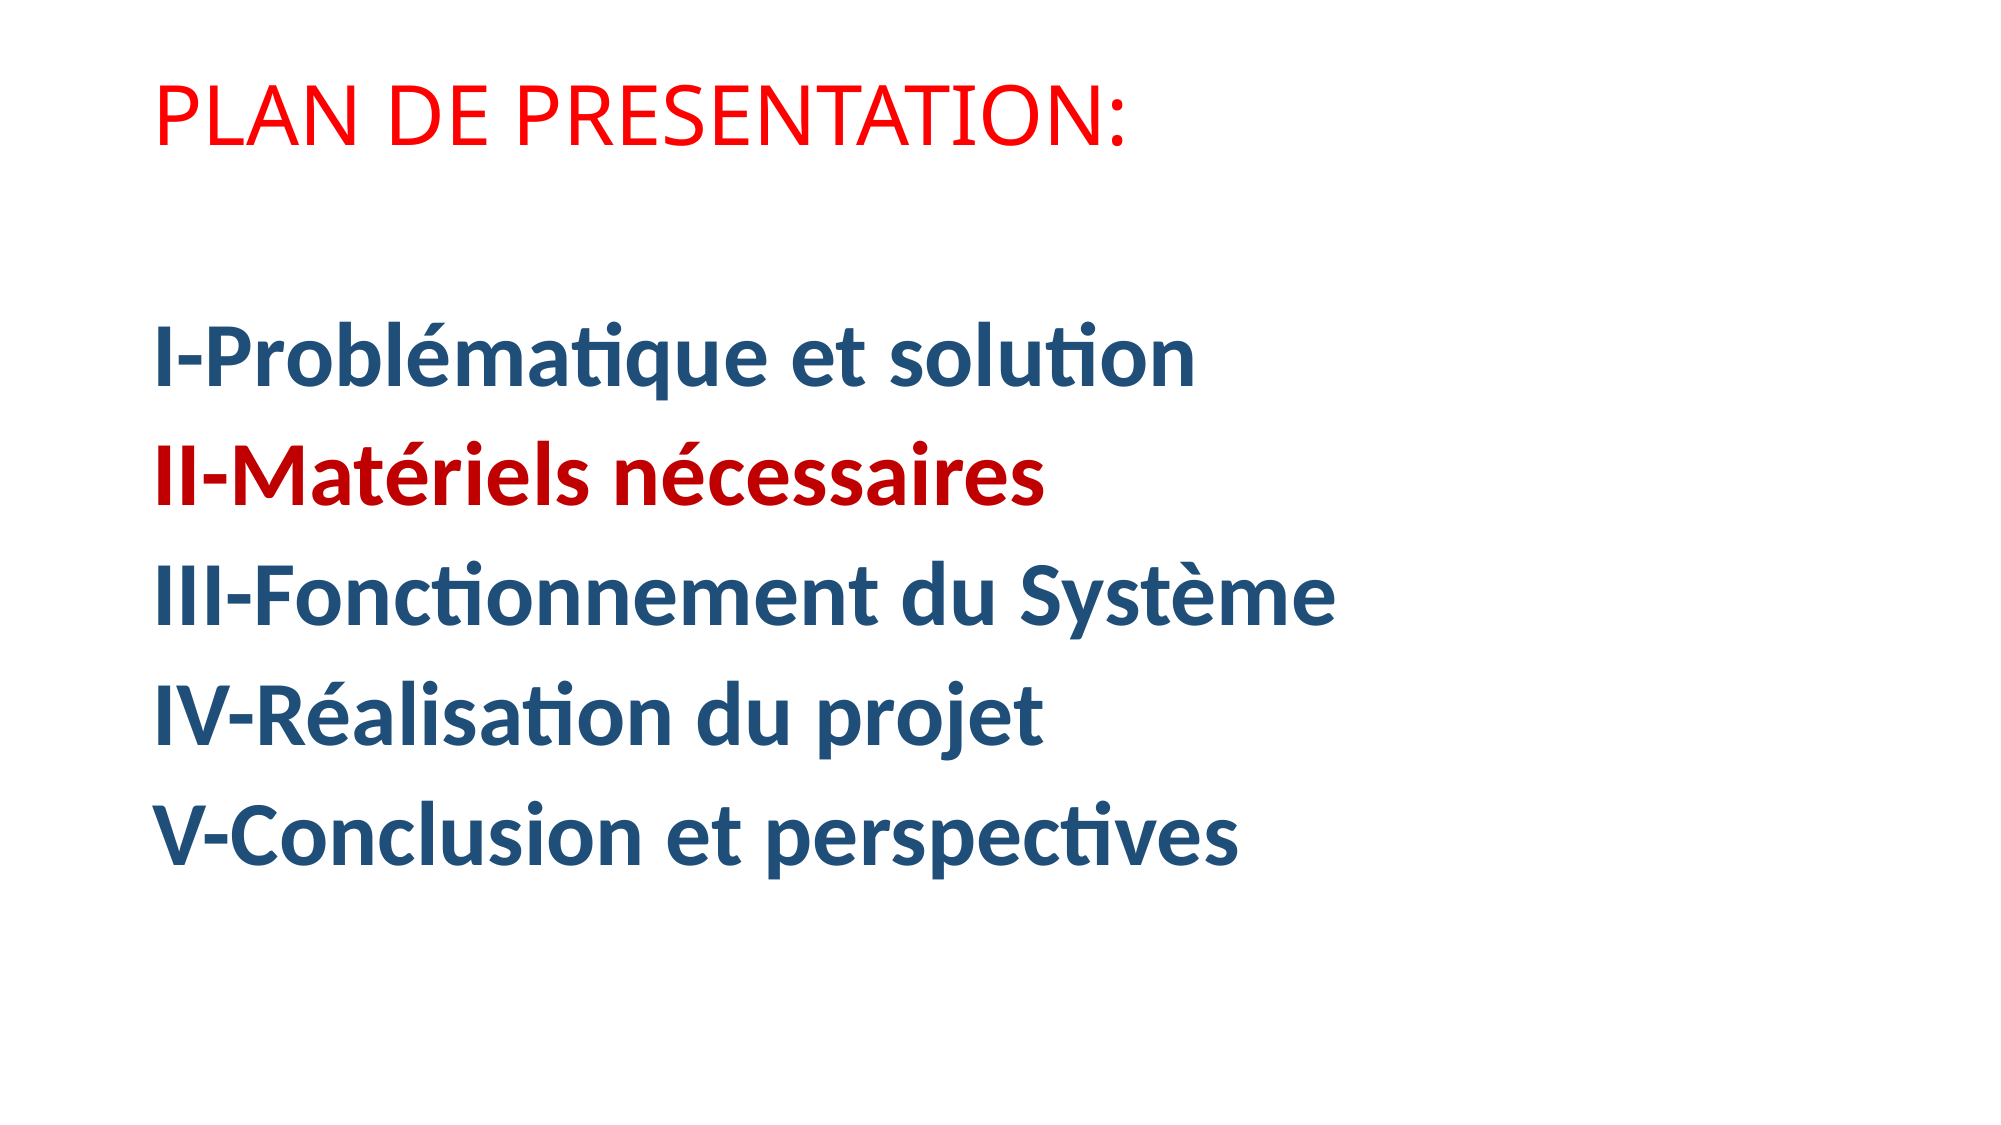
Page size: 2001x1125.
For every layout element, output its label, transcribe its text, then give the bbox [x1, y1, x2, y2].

title PLAN DE PRESENTATION: [137, 59, 1863, 278]
list I-Problématique et solution II-Matériels nécessaires III-Fonctionnement du Système IV-Réalisation du projet V-Conclusion et perspectives [137, 299, 1863, 1014]
